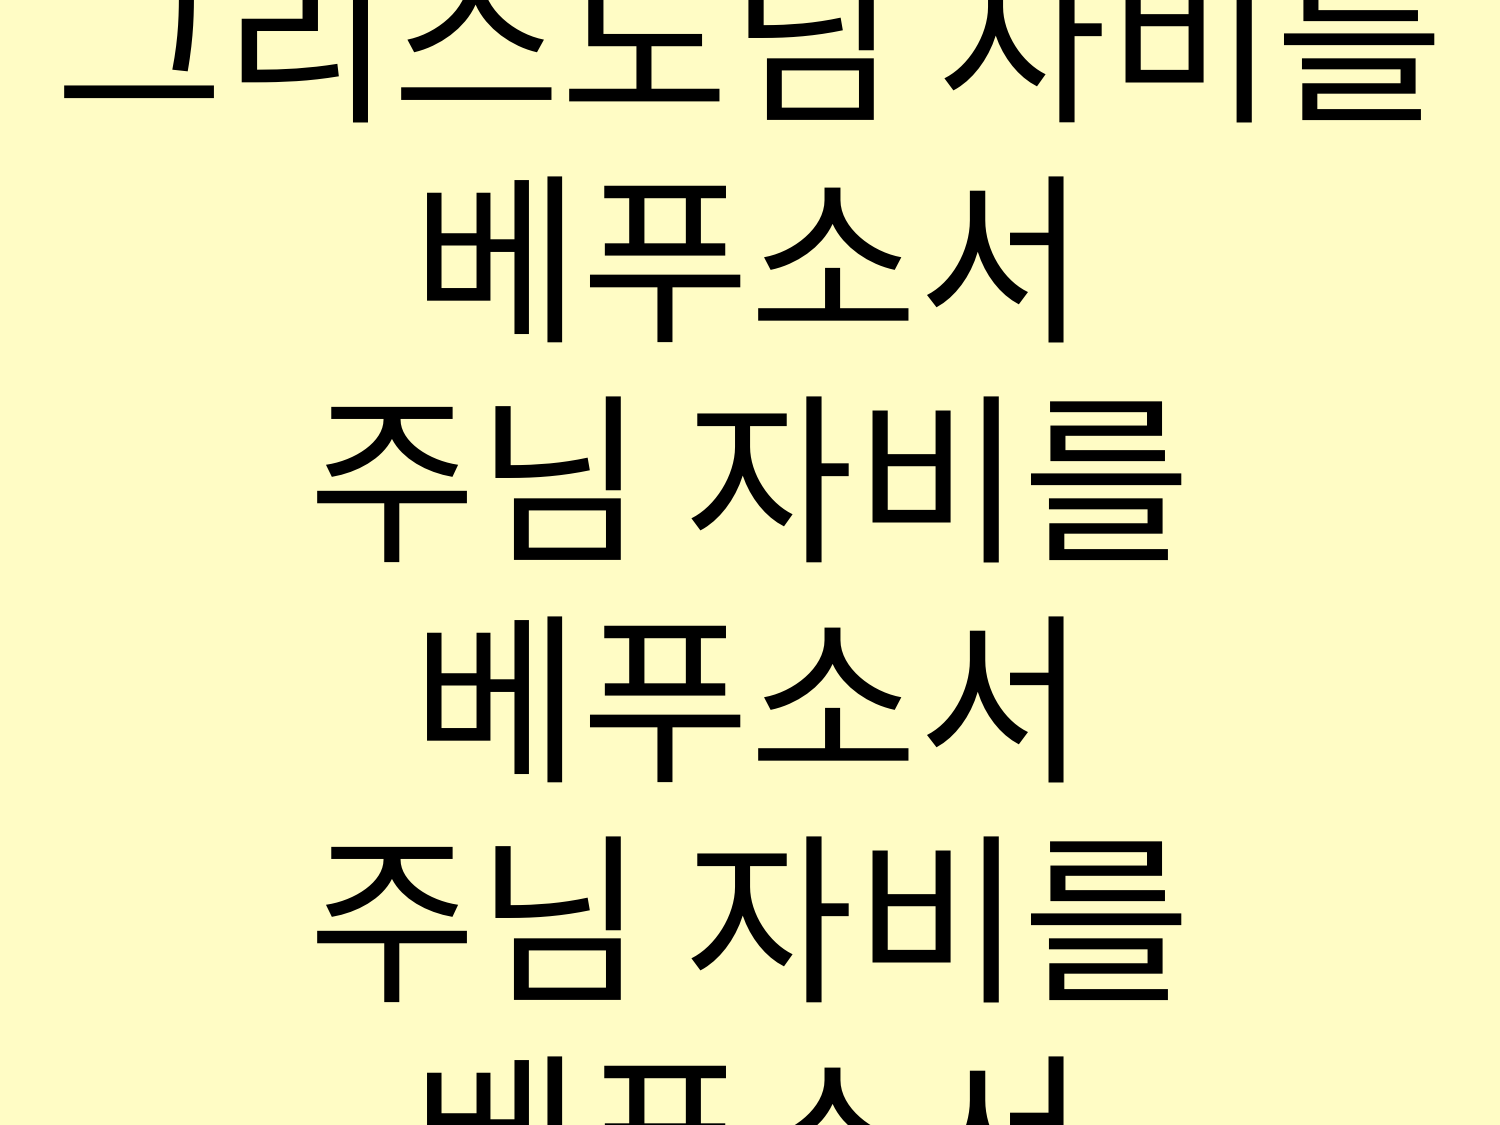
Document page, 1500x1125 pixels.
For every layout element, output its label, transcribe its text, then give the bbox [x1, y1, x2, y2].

text_box 그리스도님 자비를 베푸소서 주님 자비를 베푸소서 주님 자비를 베푸소서 [0, 0, 1500, 1125]
